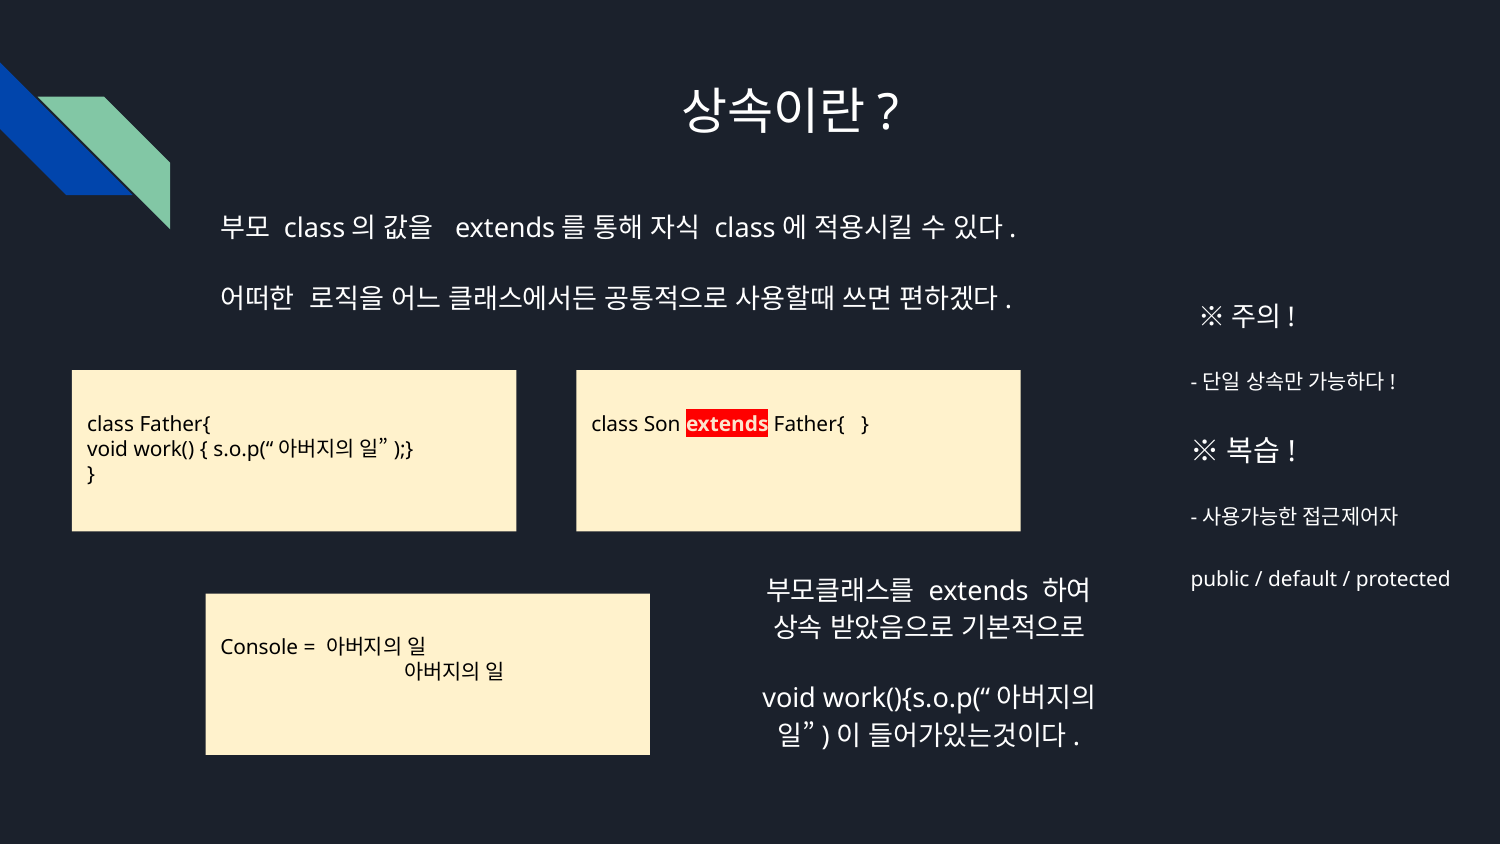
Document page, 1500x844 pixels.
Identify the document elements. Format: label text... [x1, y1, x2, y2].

title 상속이란? [212, 64, 1368, 215]
text_box class Father{ void work() { s.o.p(“아버지의 일”);} } [71, 370, 517, 532]
list 부모 class의 값을 extends를 통해 자식 class에 적용시킬 수 있다. 어떠한 로직을 어느 클래스에서든 공통적으로 사용할때 쓰면 편하겠다. [205, 190, 1361, 669]
text_box Console = 아버지의 일 아버지의 일 [205, 593, 650, 755]
list ※주의! -단일 상속만 가능하다! ※복습! -사용가능한 접근제어자 public / default / protected [1175, 279, 1474, 779]
text_box class Son extends Father{ } [576, 370, 1021, 532]
list 부모클래스를 extends 하여 상속 받았음으로 기본적으로 void work(){s.o.p(“아버지의일”)이 들어가있는것이다. [734, 553, 1124, 786]
